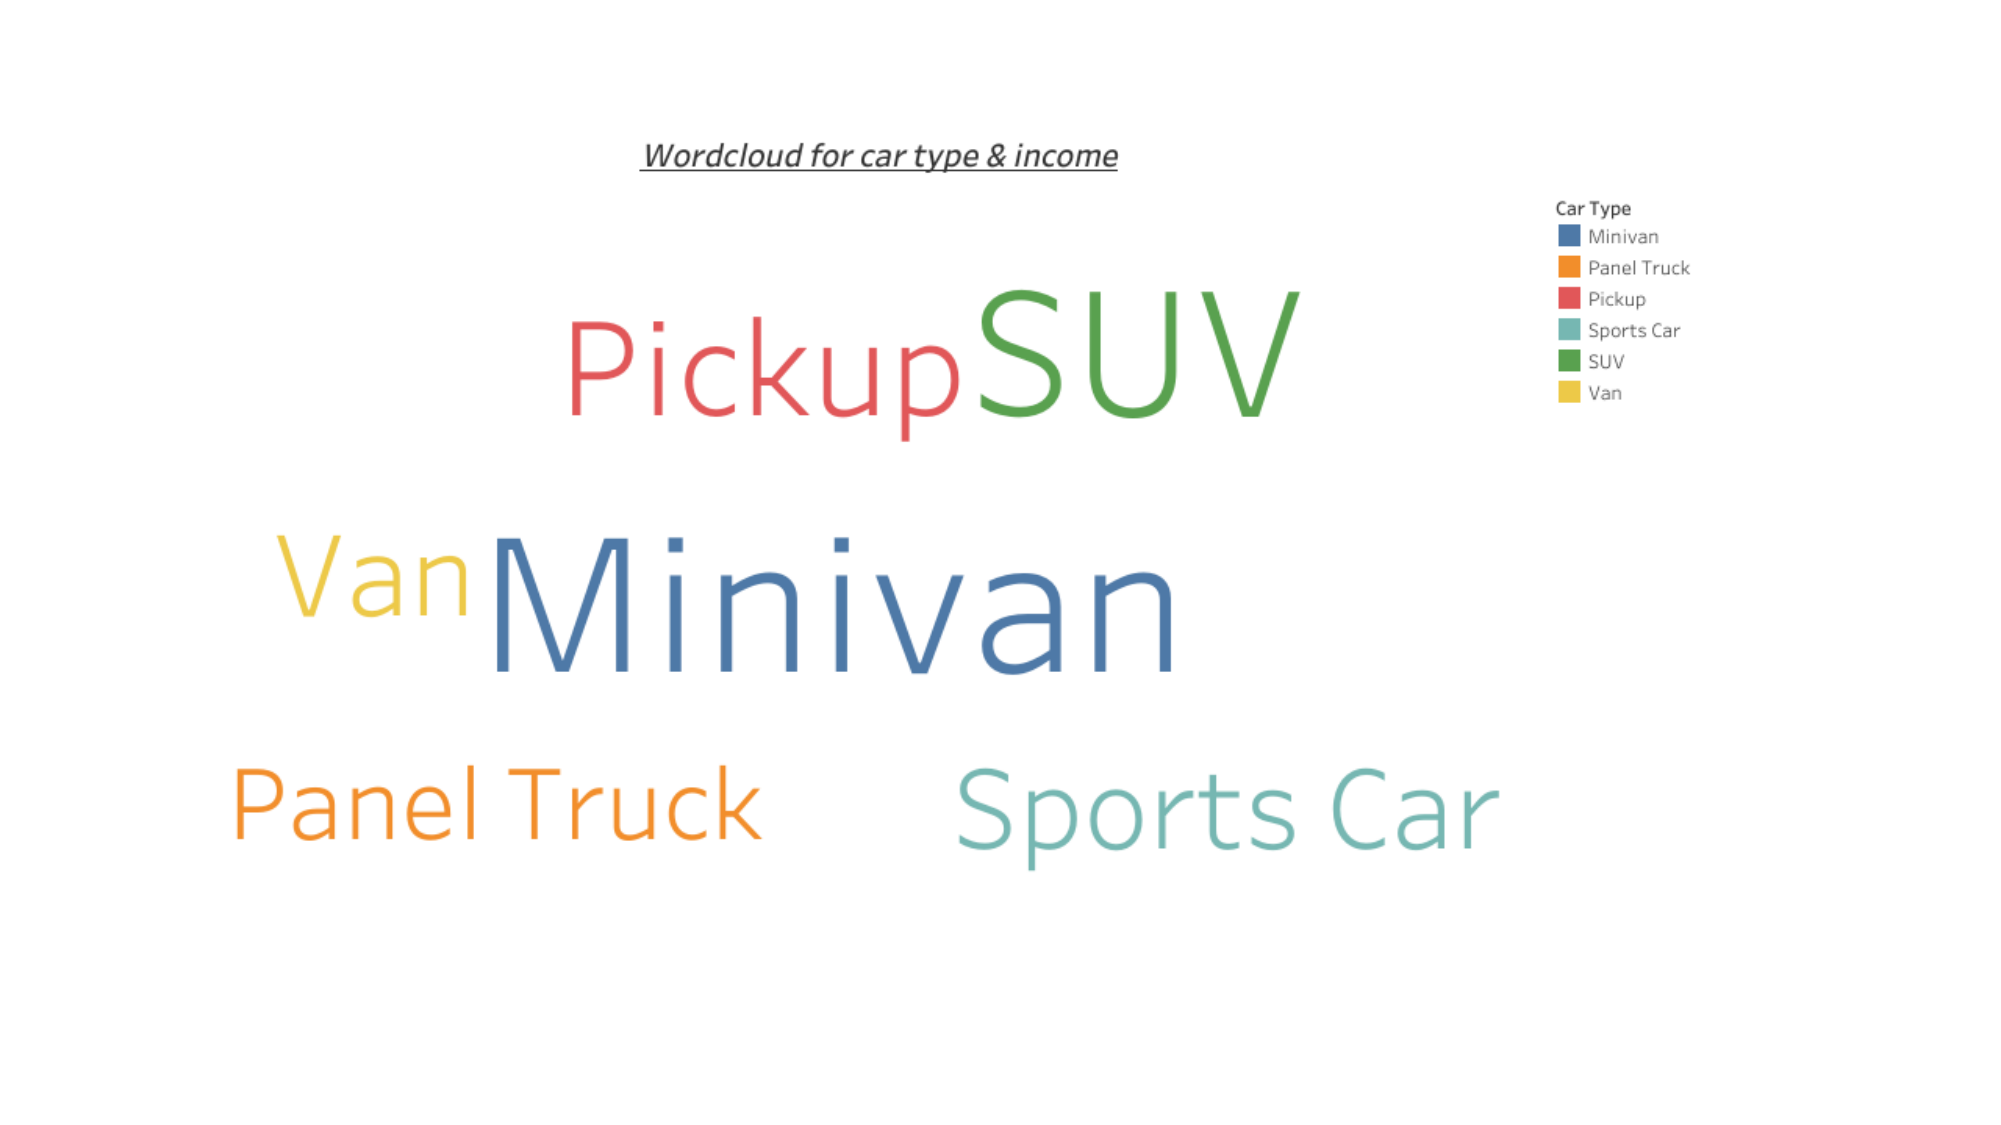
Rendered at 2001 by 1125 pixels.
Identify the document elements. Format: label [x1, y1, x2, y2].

picture [227, 123, 1773, 1002]
